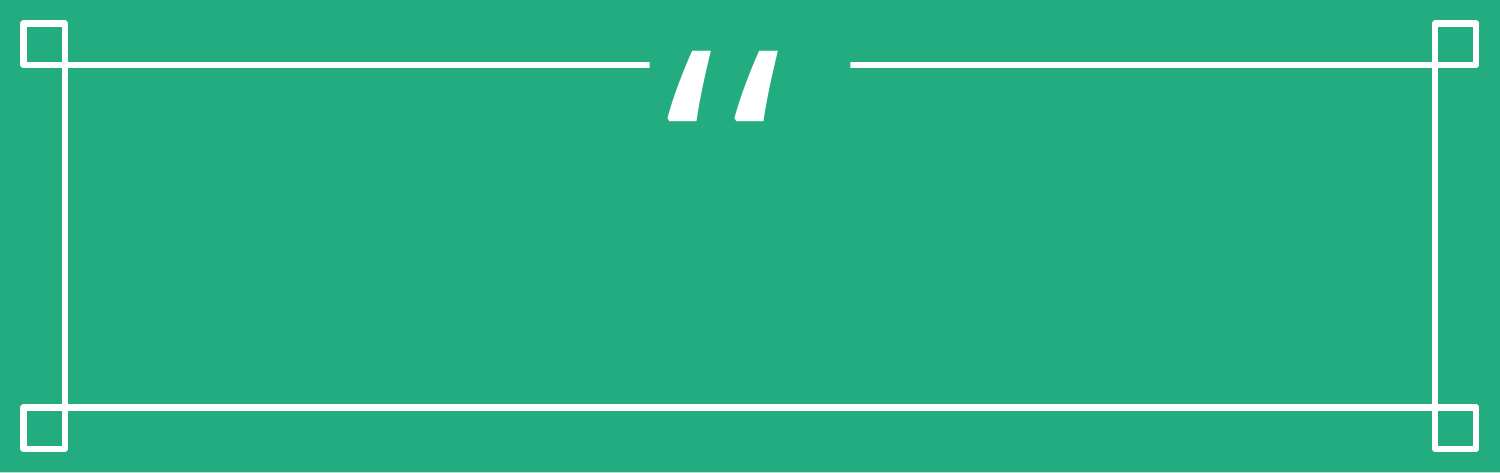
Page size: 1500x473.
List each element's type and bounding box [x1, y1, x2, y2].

text_box [21, 22, 67, 67]
text_box [21, 405, 67, 451]
text_box [0, 0, 1500, 473]
text_box [1433, 22, 1478, 67]
text_box [649, 0, 851, 326]
text_box [1433, 405, 1478, 451]
